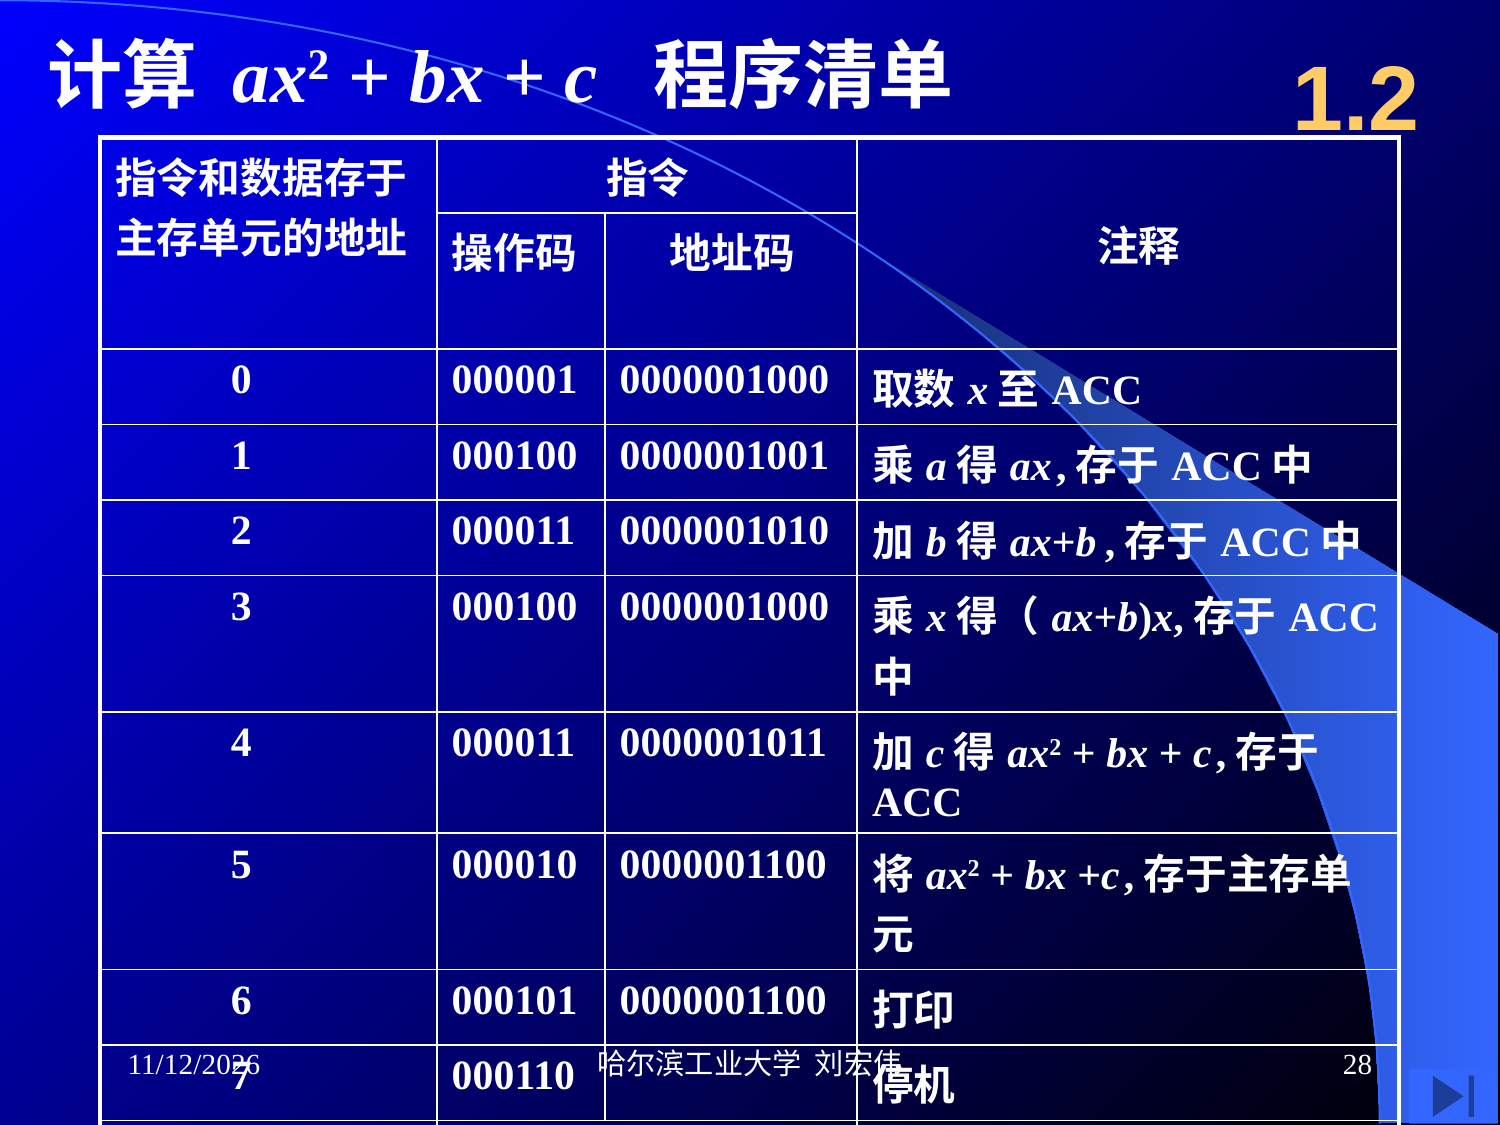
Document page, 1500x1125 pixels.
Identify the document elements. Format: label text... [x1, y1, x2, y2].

table_cell 乘x得（ax+b)x,存于ACC中 [858, 576, 1397, 711]
table_cell 将ax2 + bx +c ,存于主存单元 [858, 834, 1397, 969]
table_header 指令和数据存于主存单元的地址 [102, 140, 436, 348]
table_cell 000110 [438, 1046, 604, 1120]
table_cell 6 [102, 970, 436, 1044]
table_cell 地址码 [606, 214, 856, 348]
table_cell 0 [102, 350, 436, 424]
table_cell 乘a得ax ,存于ACC中 [858, 425, 1397, 499]
table_cell 0000001010 [606, 501, 856, 575]
table_cell 1 [102, 425, 436, 499]
table_cell 停机 [858, 1046, 1397, 1120]
table_cell 000011 [438, 501, 604, 575]
table_cell 0000001011 [606, 713, 856, 832]
table_cell 000011 [438, 713, 604, 832]
table_header 注释 [858, 140, 1397, 348]
table_cell 加b得ax+b ,存于ACC中 [858, 501, 1397, 575]
table_cell 5 [102, 834, 436, 969]
text_box 计算 ax2 + bx + c 程序清单 [33, 19, 969, 125]
table_cell 000001 [438, 350, 604, 424]
table_cell 000010 [438, 834, 604, 969]
table_cell 000100 [438, 576, 604, 711]
table_cell 000101 [438, 970, 604, 1044]
table_header 指令 [438, 140, 856, 212]
table_cell 操作码 [438, 214, 604, 348]
footer 哈尔滨工业大学 刘宏伟 [512, 1024, 988, 1101]
table_cell 8 [102, 1121, 436, 1125]
table_cell 3 [102, 576, 436, 711]
text_box 1.2 [1262, 24, 1450, 163]
slide_number 28 [1074, 1024, 1388, 1101]
table_cell 原始数据x [858, 1121, 1397, 1125]
table_cell 0000001100 [606, 970, 856, 1024]
table_cell [606, 1101, 856, 1120]
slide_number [112, 1024, 426, 1101]
table_cell 7 [102, 1046, 436, 1120]
table_cell 打印 [858, 970, 1397, 1044]
table_cell 0000001001 [606, 425, 856, 499]
table_cell 加c得ax2 + bx + c ,存于ACC [858, 713, 1397, 832]
text_box [1409, 1068, 1498, 1124]
table_cell 0000001000 [606, 350, 856, 424]
table_cell 000100 [438, 425, 604, 499]
table_cell 0000001000 [606, 576, 856, 711]
table_cell 取数x至ACC [858, 350, 1397, 424]
table_cell 2 [102, 501, 436, 575]
table_cell x [438, 1121, 856, 1125]
table_cell 4 [102, 713, 436, 832]
table_cell 0000001100 [606, 834, 856, 969]
